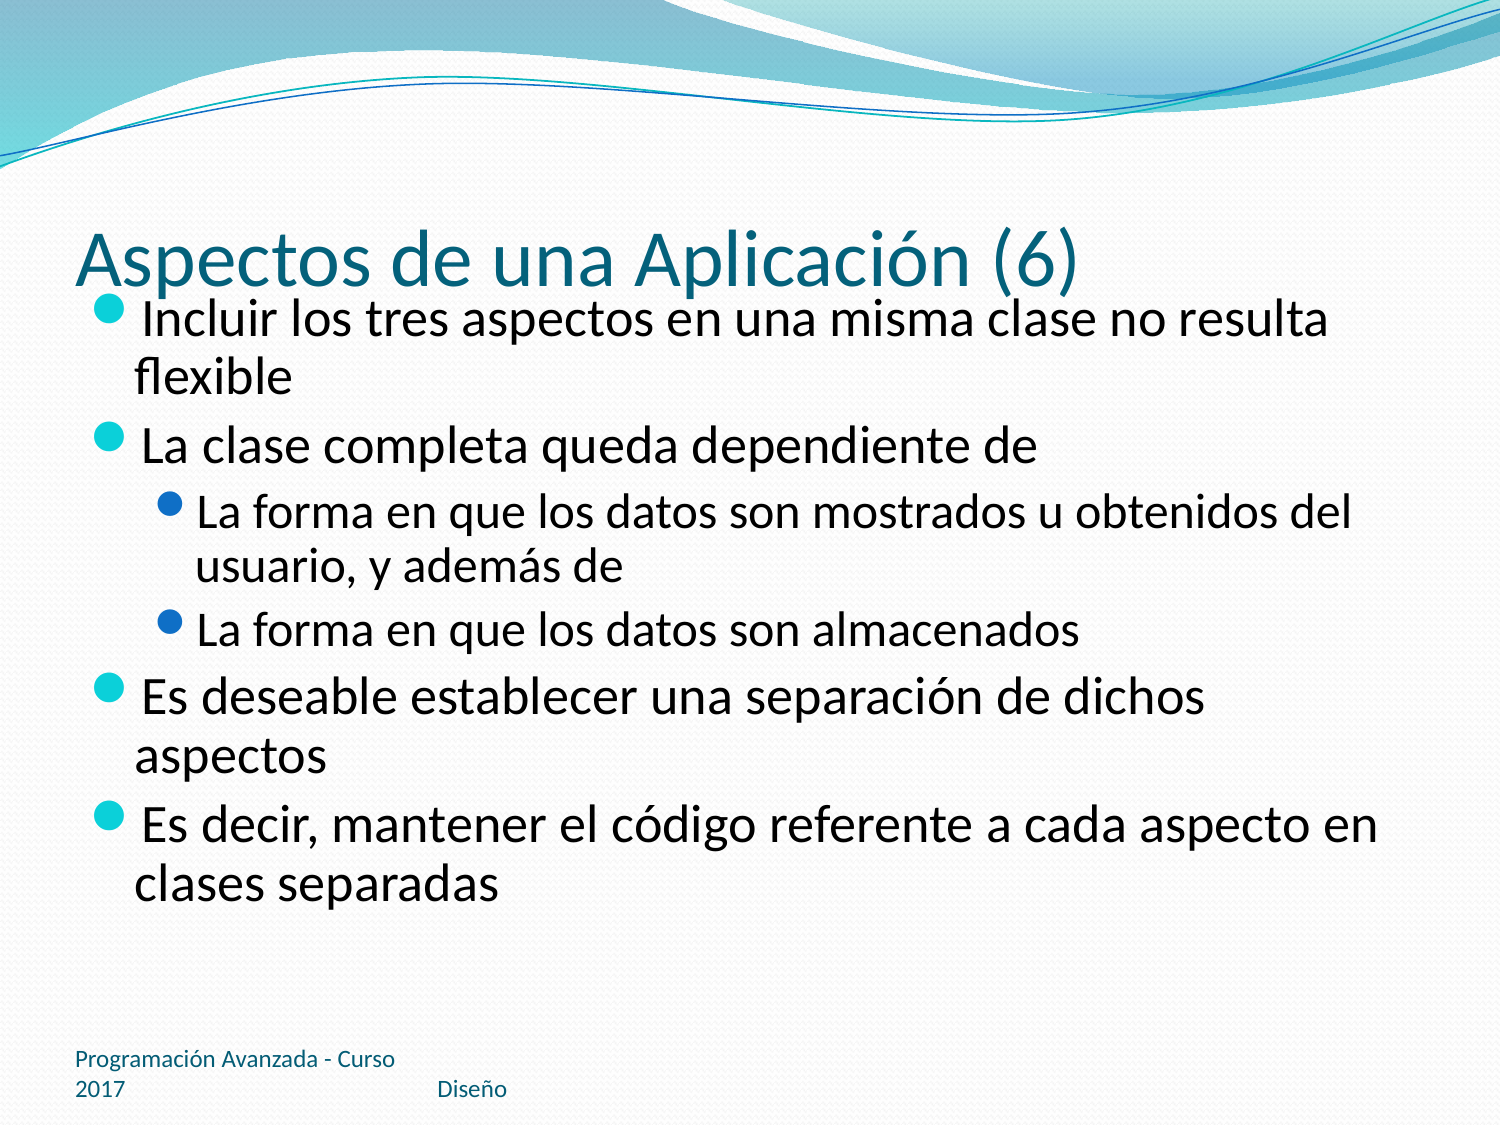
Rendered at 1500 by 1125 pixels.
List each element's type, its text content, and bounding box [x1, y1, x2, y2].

footer Diseño [437, 1042, 988, 1103]
list Incluir los tres aspectos en una misma clase no resulta flexible La clase completa queda dependiente de La forma en que los datos son mostrados u obtenidos del usuario, y además de La forma en que los datos son almacenados Es deseable establecer una separación de dichos aspectos Es decir, mantener el código referente a cada aspecto en clases separadas [75, 282, 1425, 1059]
slide_number Programación Avanzada - Curso 2017 [75, 1042, 425, 1103]
title Aspectos de una Aplicación (6) [75, 115, 1425, 282]
